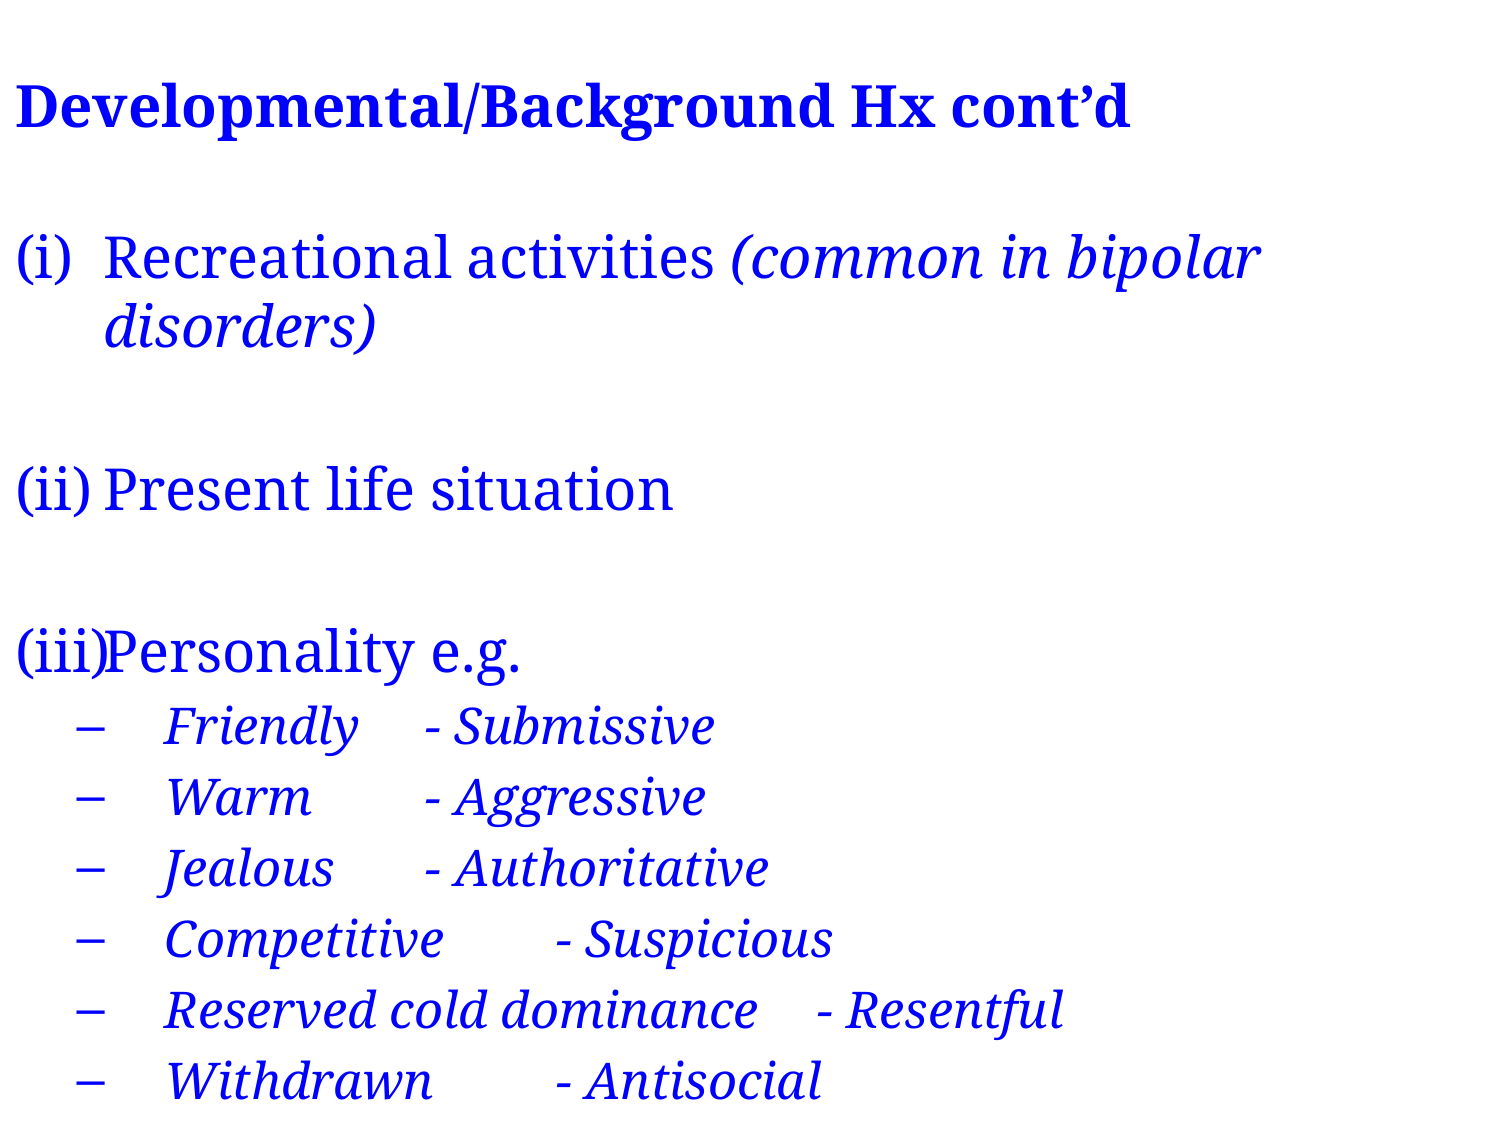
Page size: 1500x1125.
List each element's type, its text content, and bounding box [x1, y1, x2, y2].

list Recreational activities (common in bipolar disorders) Present life situation Personality e.g. Friendly - Submissive Warm - Aggressive Jealous - Authoritative Competitive - Suspicious Reserved cold dominance - Resentful Withdrawn - Antisocial [0, 212, 1500, 1125]
title Developmental/Background Hx cont’d [0, 45, 1425, 163]
